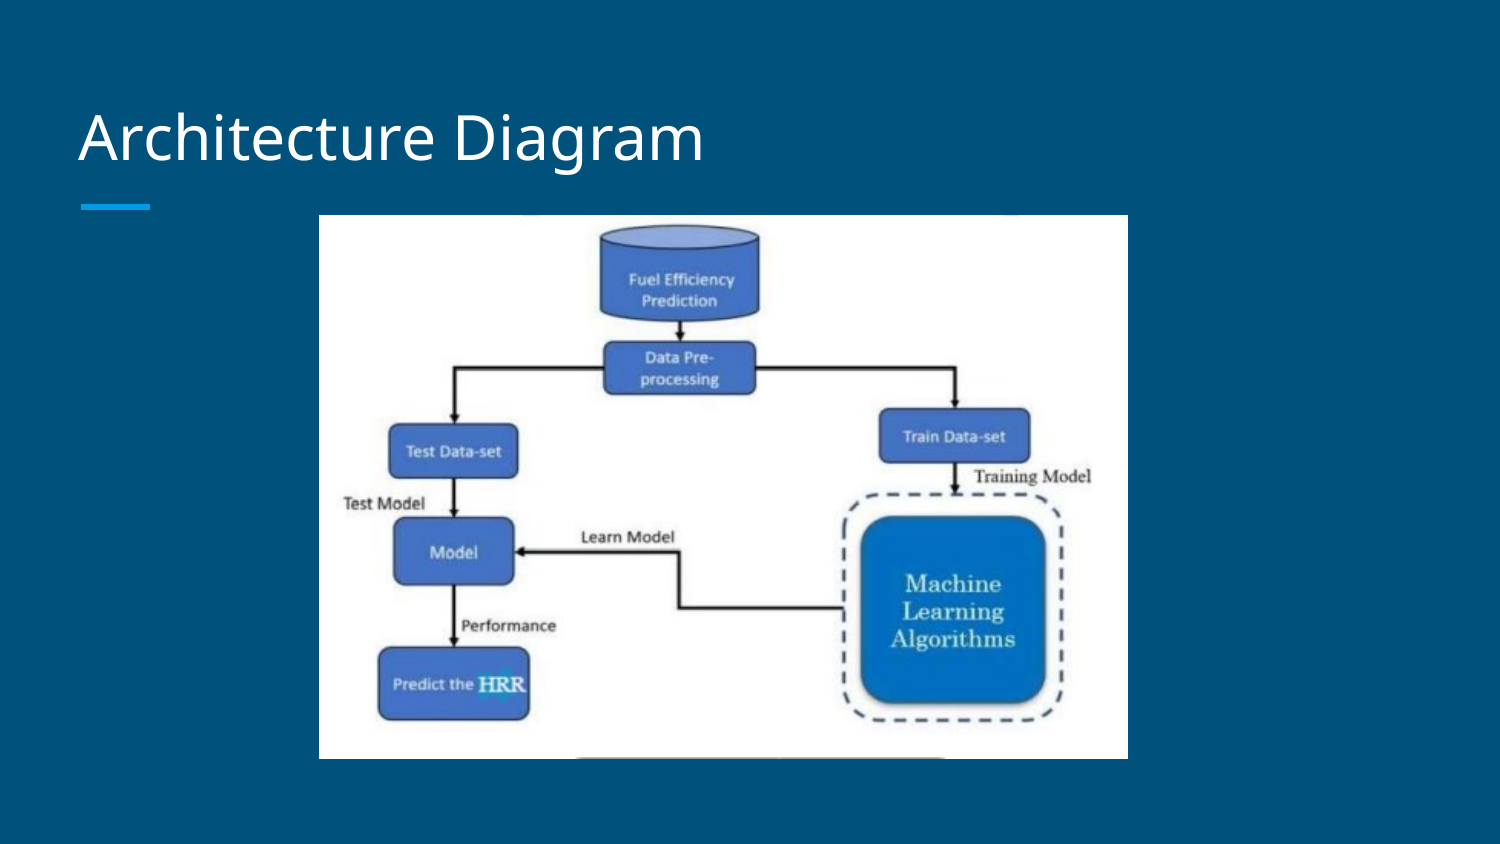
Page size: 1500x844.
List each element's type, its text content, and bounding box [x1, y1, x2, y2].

title Architecture Diagram [63, 75, 1437, 188]
picture [320, 216, 1127, 758]
